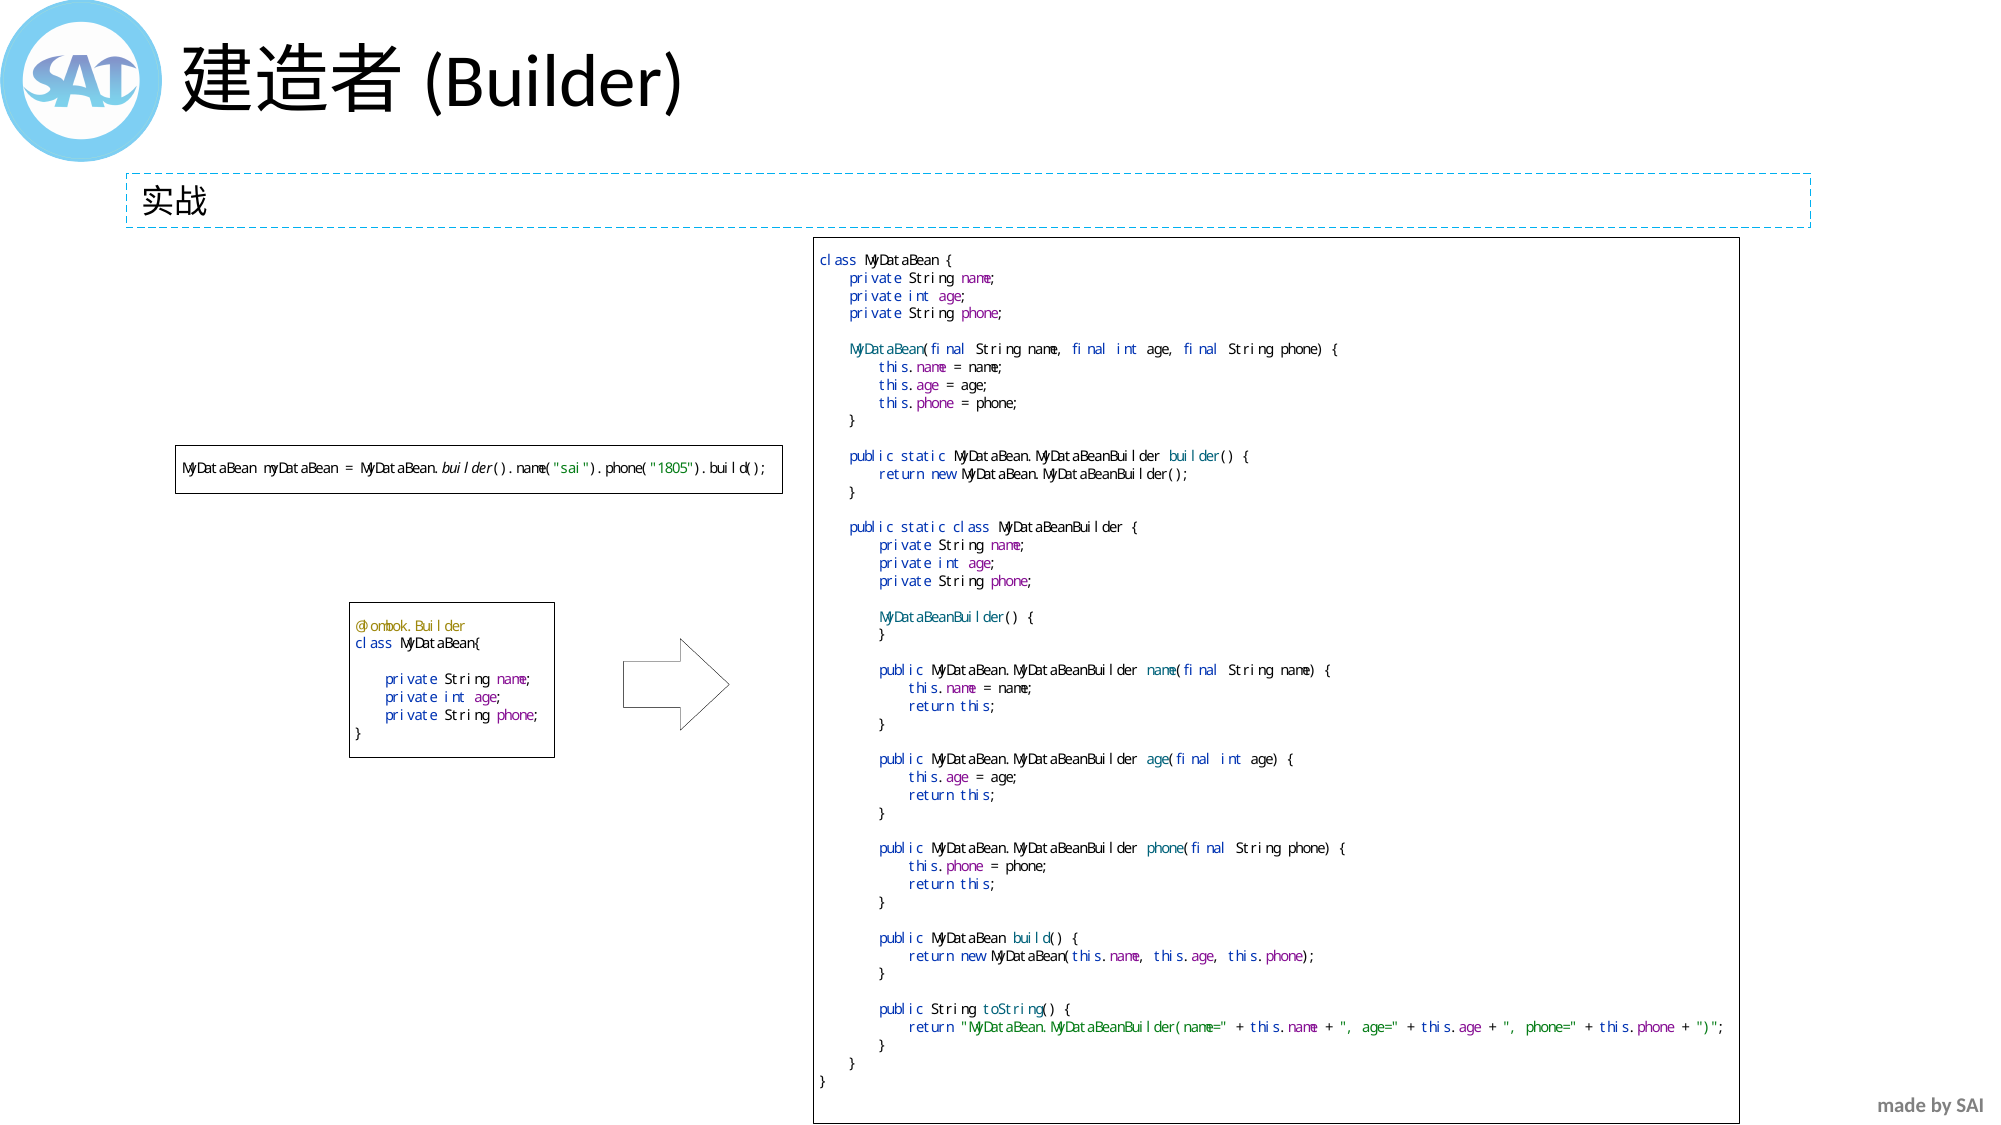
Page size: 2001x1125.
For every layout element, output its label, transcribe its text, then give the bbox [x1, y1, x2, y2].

text_box 建造者(Builder) [164, 23, 723, 129]
text_box 实战 [126, 173, 1811, 228]
picture [172, 234, 1741, 1125]
